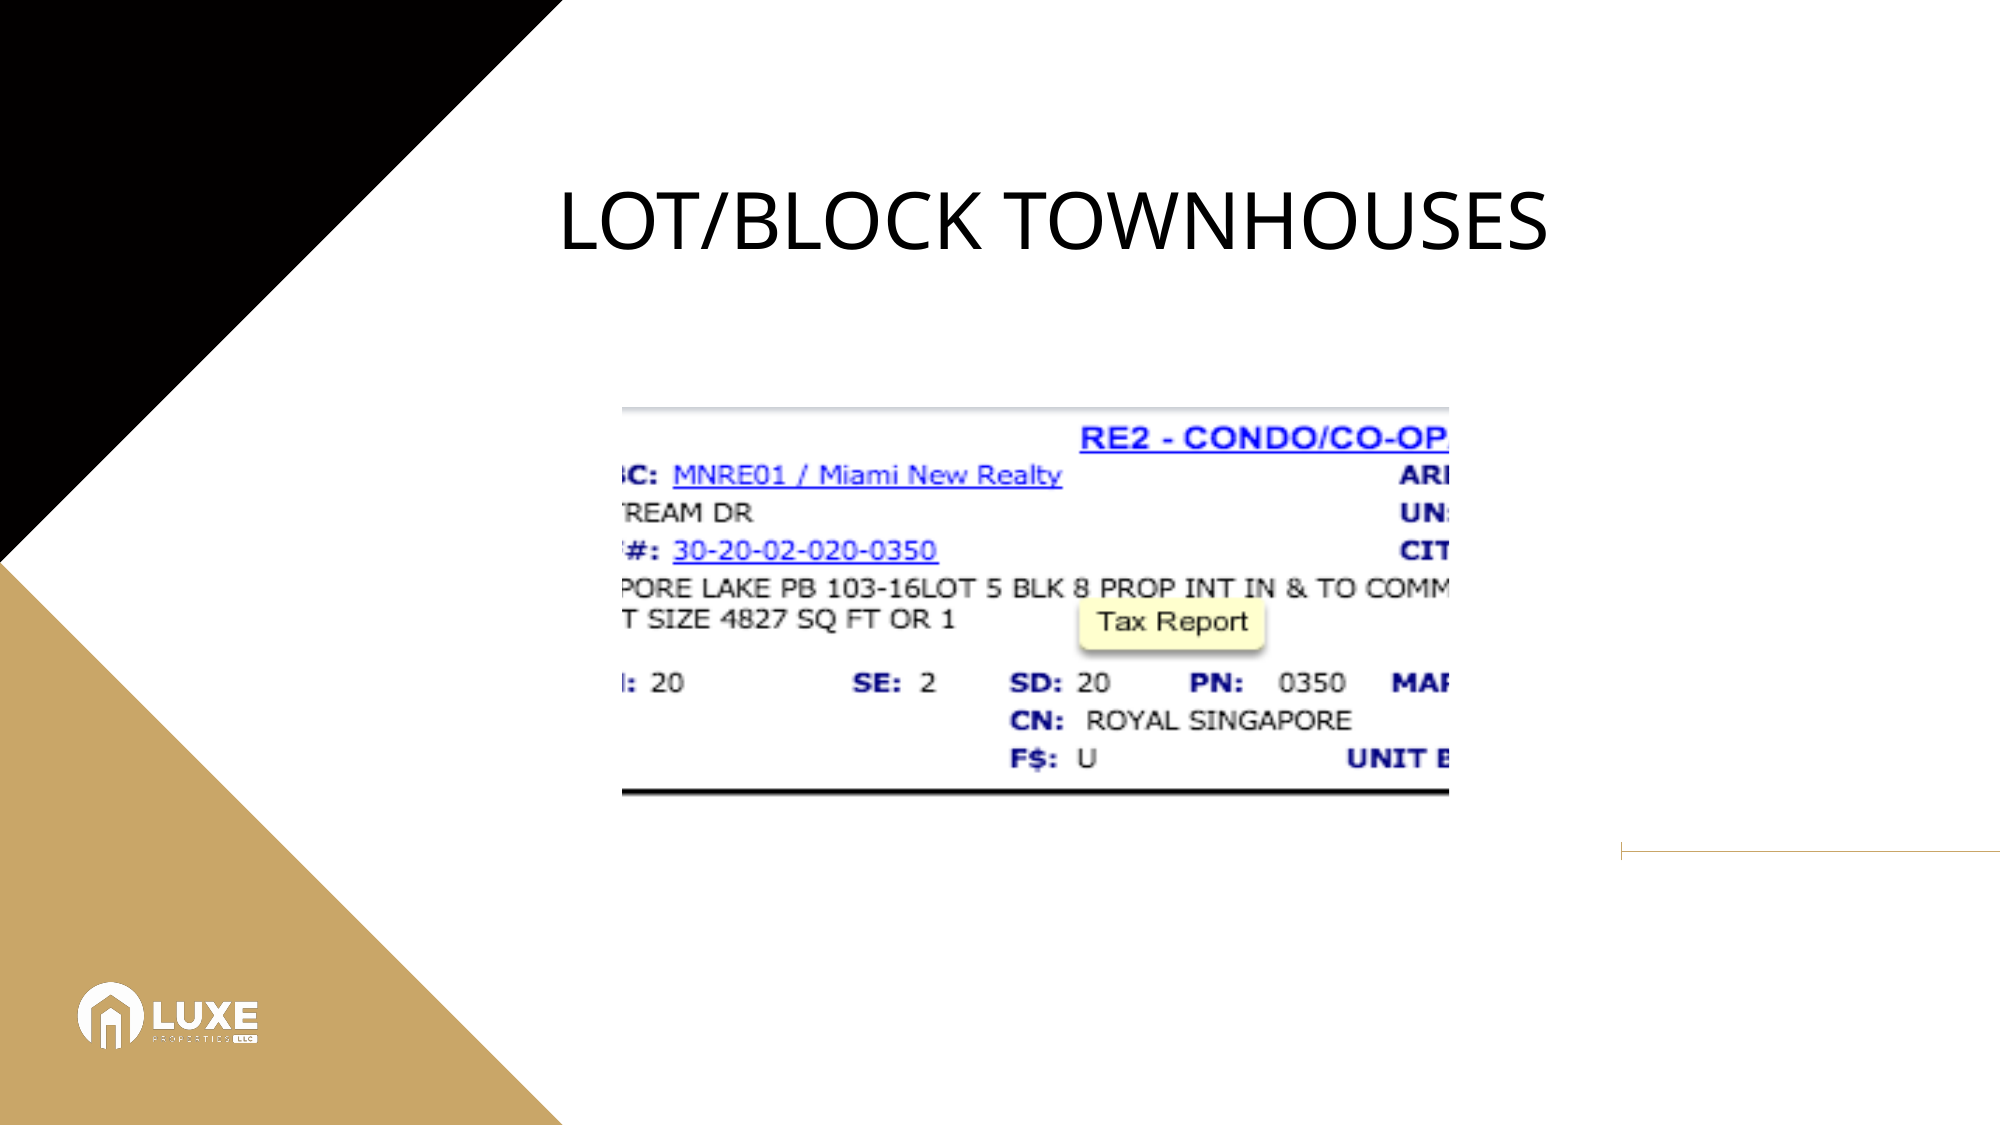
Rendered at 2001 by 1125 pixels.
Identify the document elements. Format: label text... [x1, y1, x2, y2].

picture [77, 982, 259, 1049]
text_box LOT/BLOCK TOWNHOUSES [563, 173, 1559, 275]
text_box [1621, 842, 2000, 861]
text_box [0, 0, 563, 1125]
picture [621, 407, 1450, 800]
